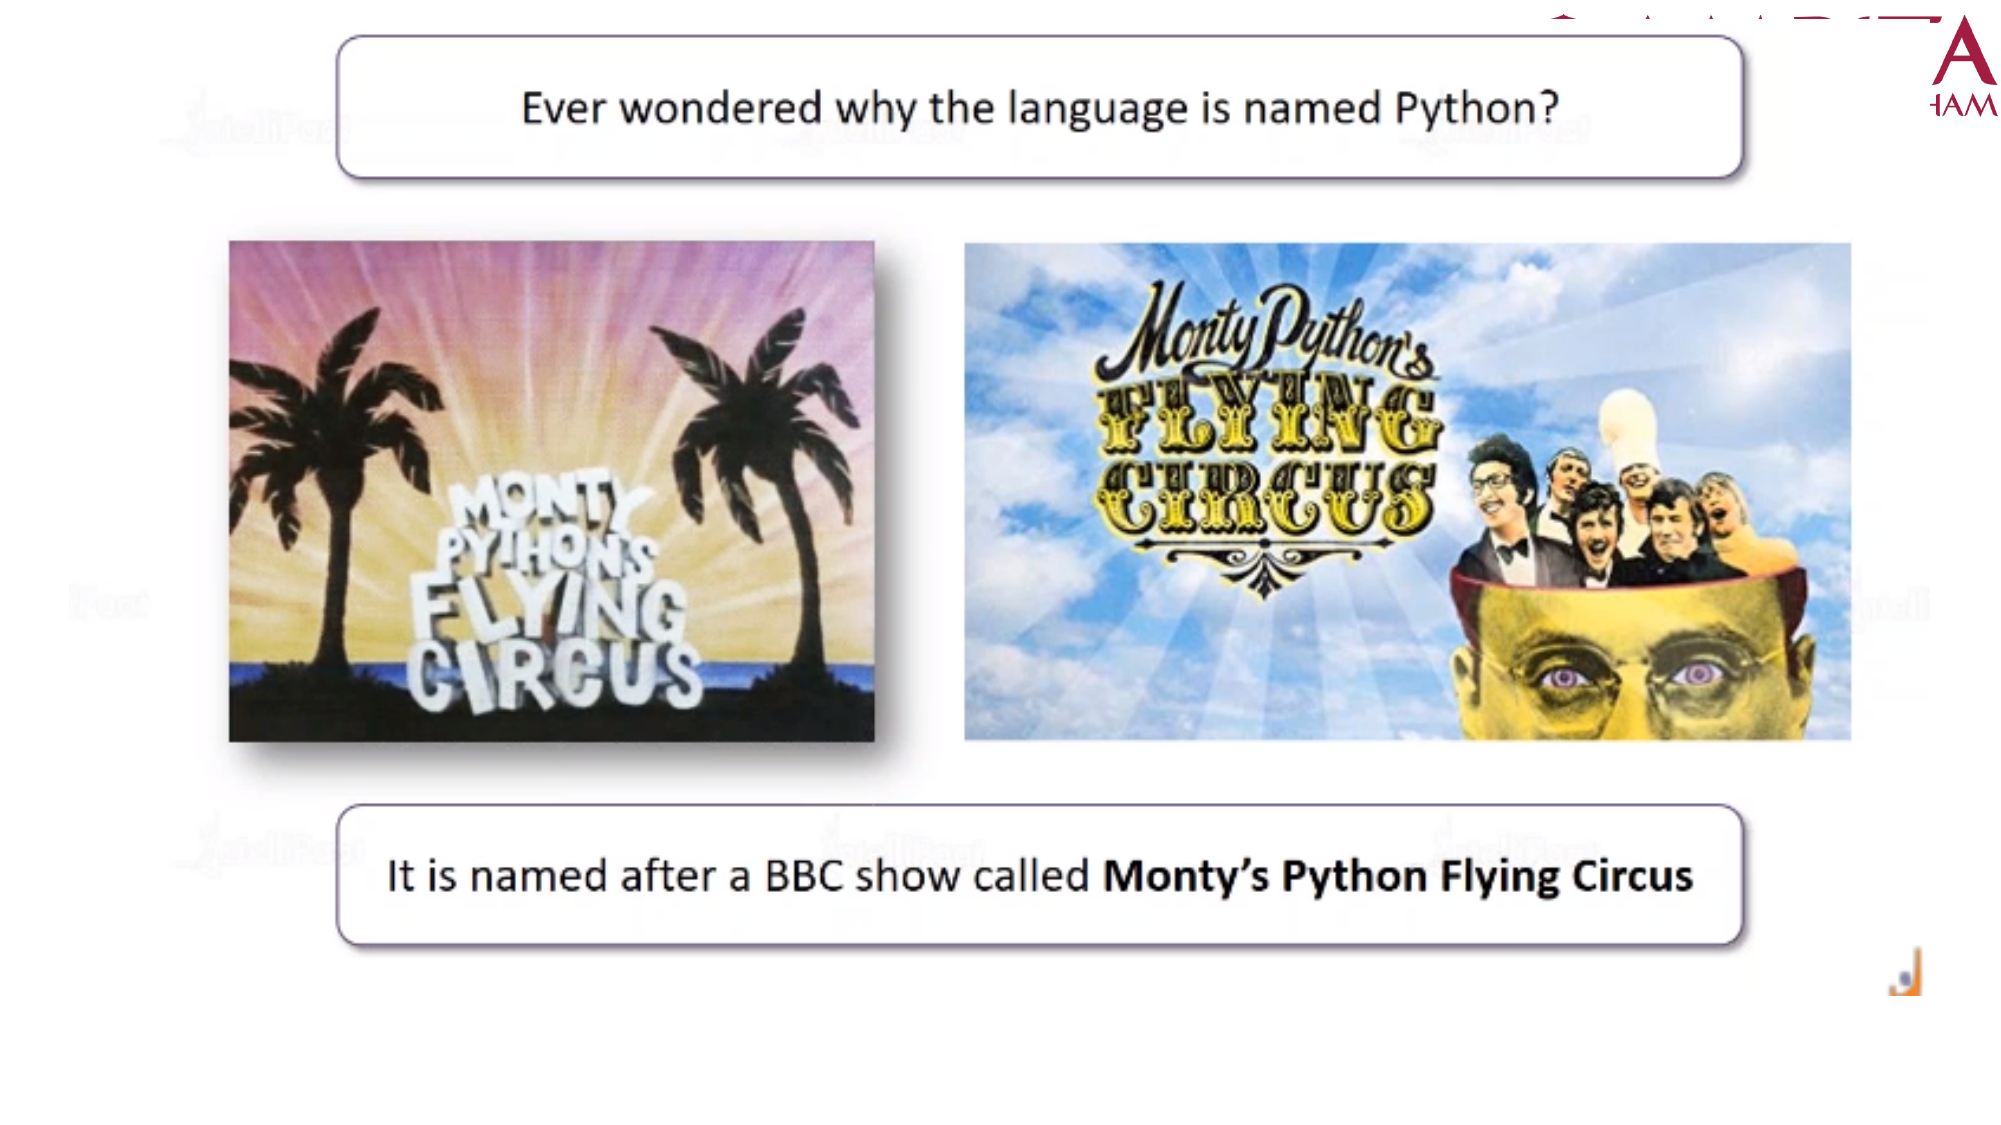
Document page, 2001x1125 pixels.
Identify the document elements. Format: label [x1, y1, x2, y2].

picture [69, 6, 2000, 996]
